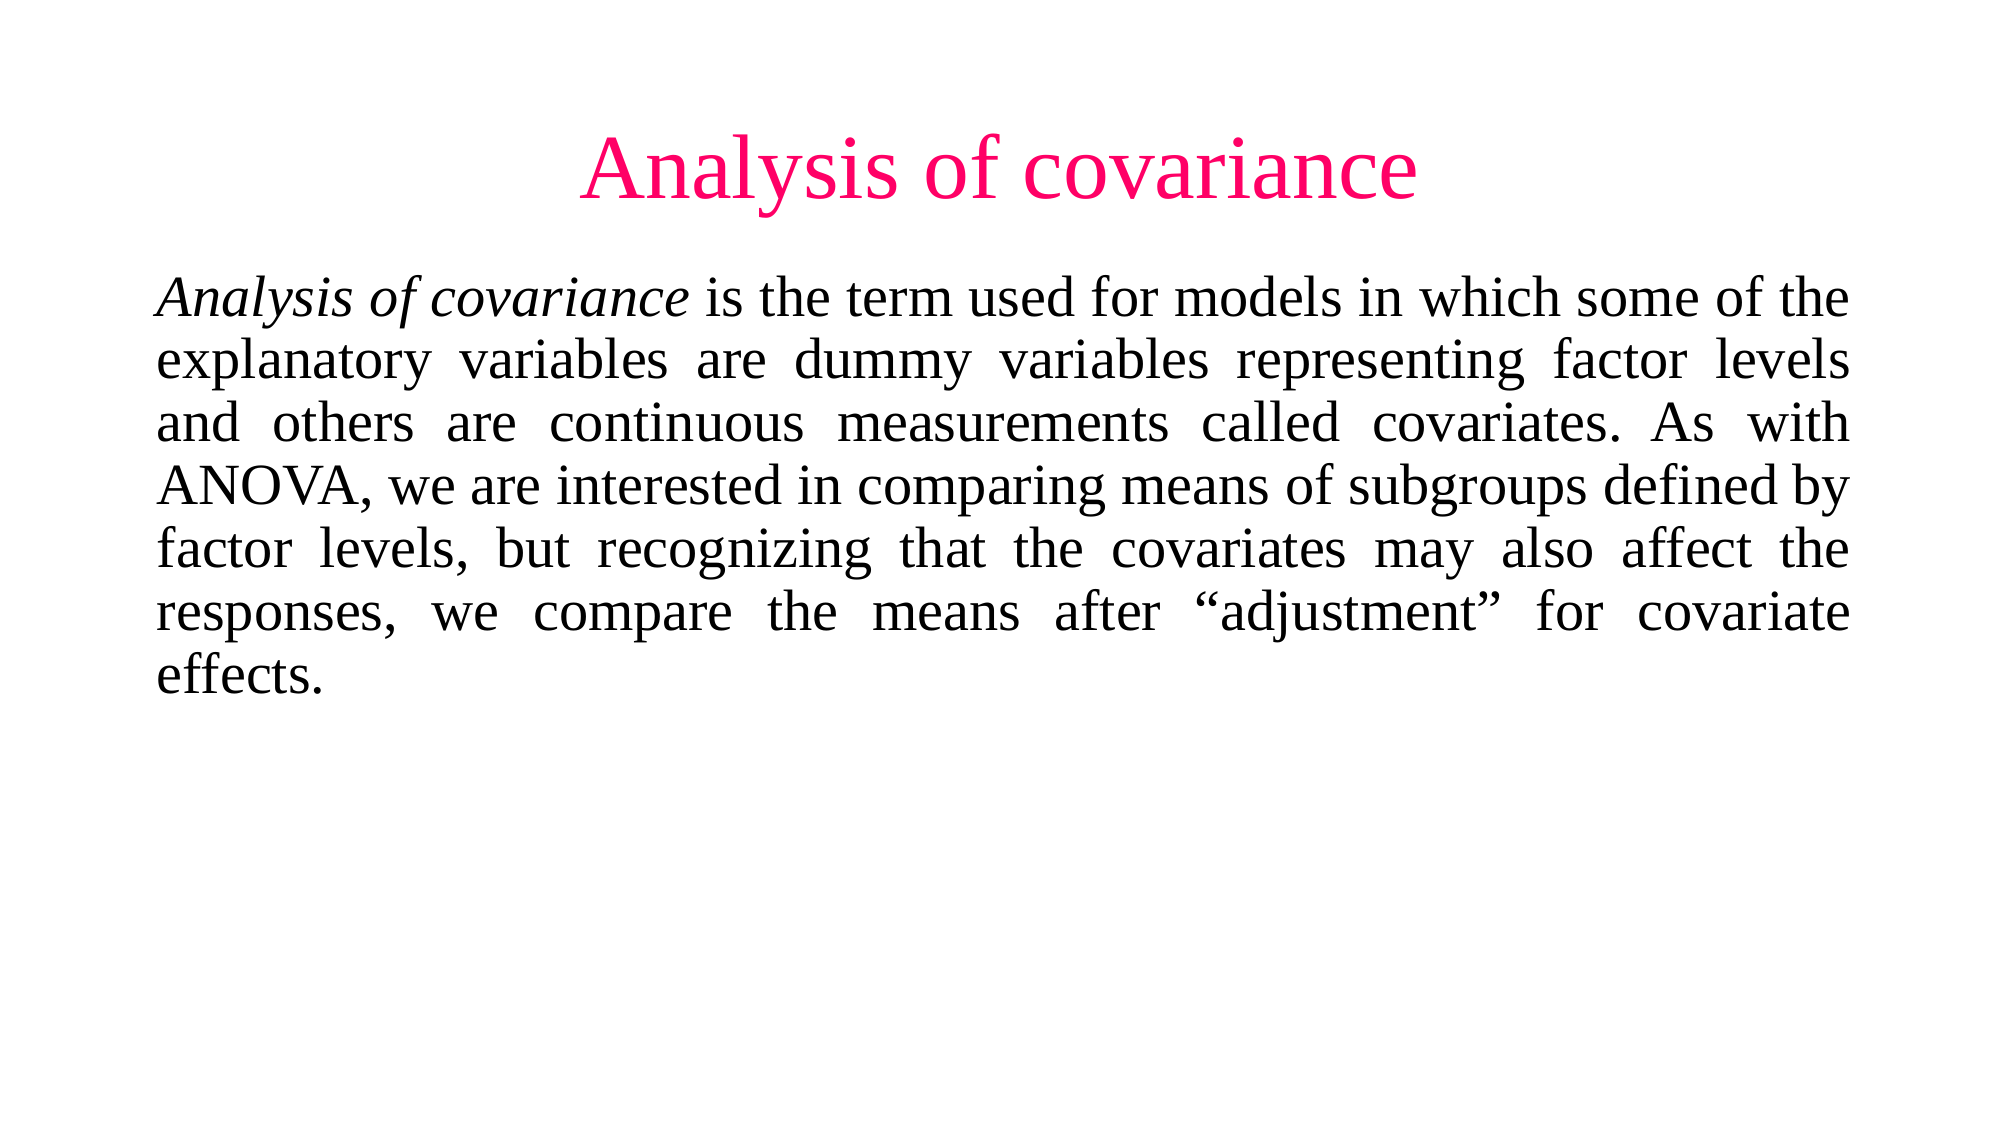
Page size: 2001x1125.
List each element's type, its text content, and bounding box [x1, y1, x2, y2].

title Analysis of covariance [137, 59, 1863, 278]
list Analysis of covariance is the term used for models in which some of the explanatory variables are dummy variables representing factor levels and others are continuous measurements called covariates. As with ANOVA, we are interested in comparing means of subgroups defined by factor levels, but recognizing that the covariates may also affect the responses, we compare the means after “adjustment” for covariate effects. [141, 258, 1867, 746]
